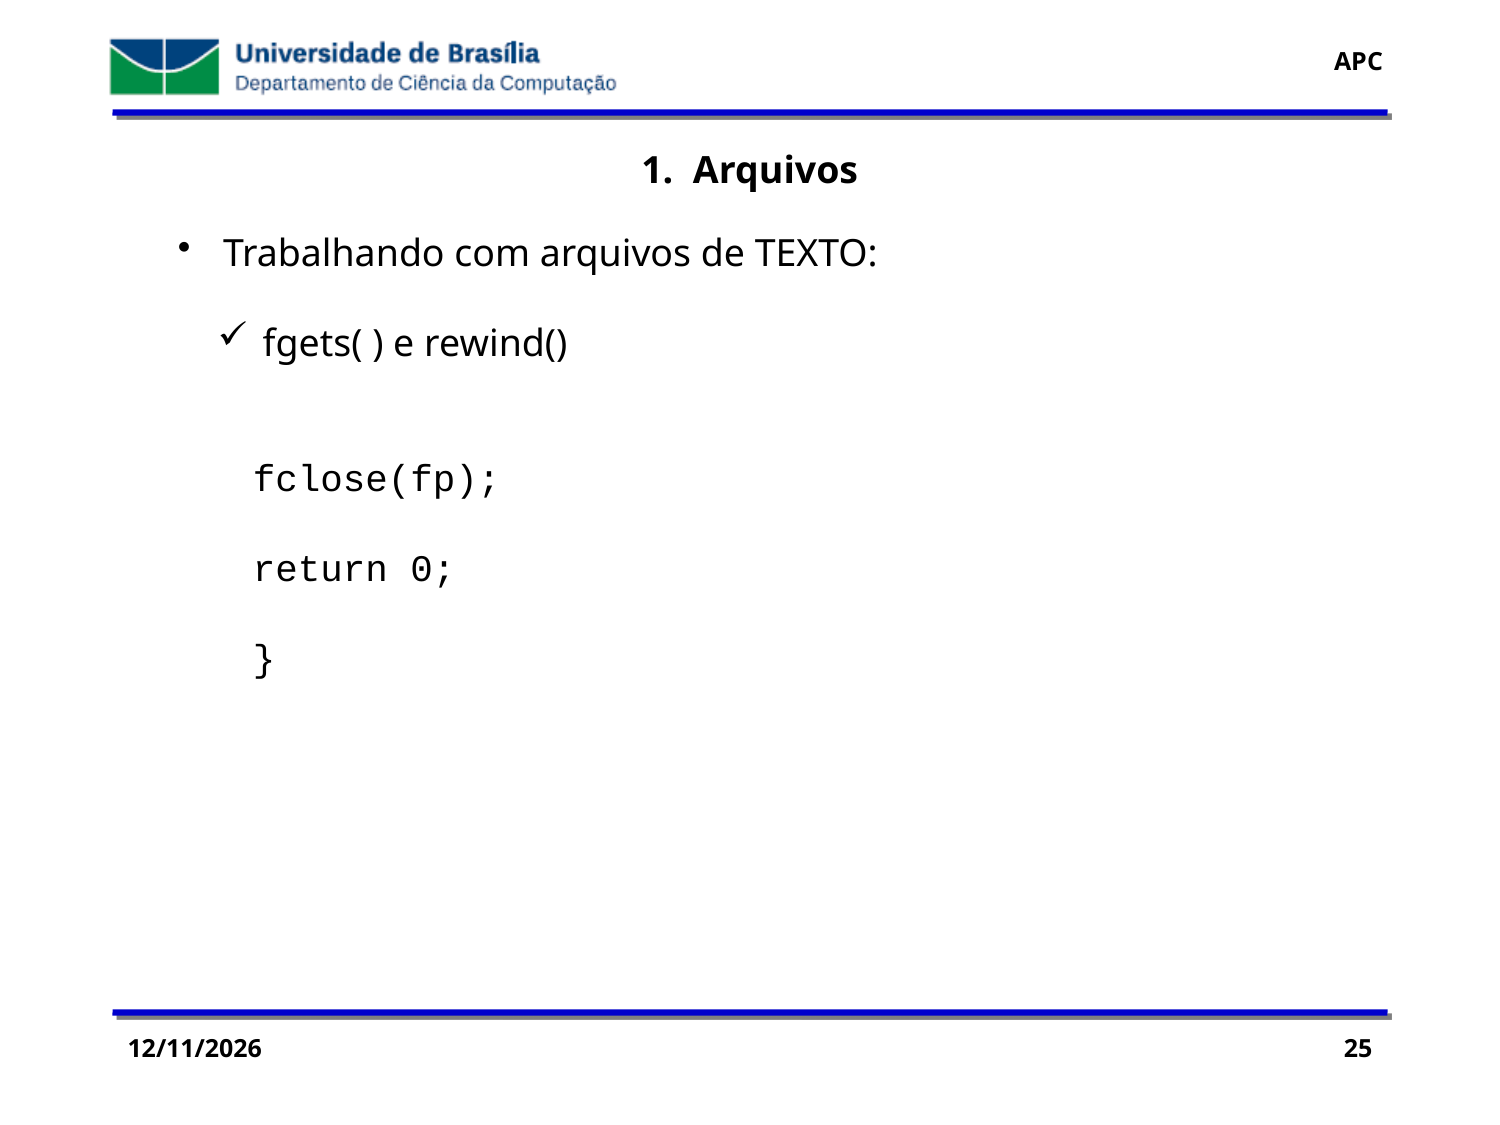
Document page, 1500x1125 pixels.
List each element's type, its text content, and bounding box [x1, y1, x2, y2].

text_box Trabalhando com arquivos de TEXTO: fgets( ) e rewind() fclose(fp); return 0; } [163, 221, 1301, 731]
picture [105, 35, 632, 100]
text_box 1. Arquivos [112, 138, 1388, 198]
slide_number 25 [1074, 1024, 1388, 1101]
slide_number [112, 1024, 426, 1101]
